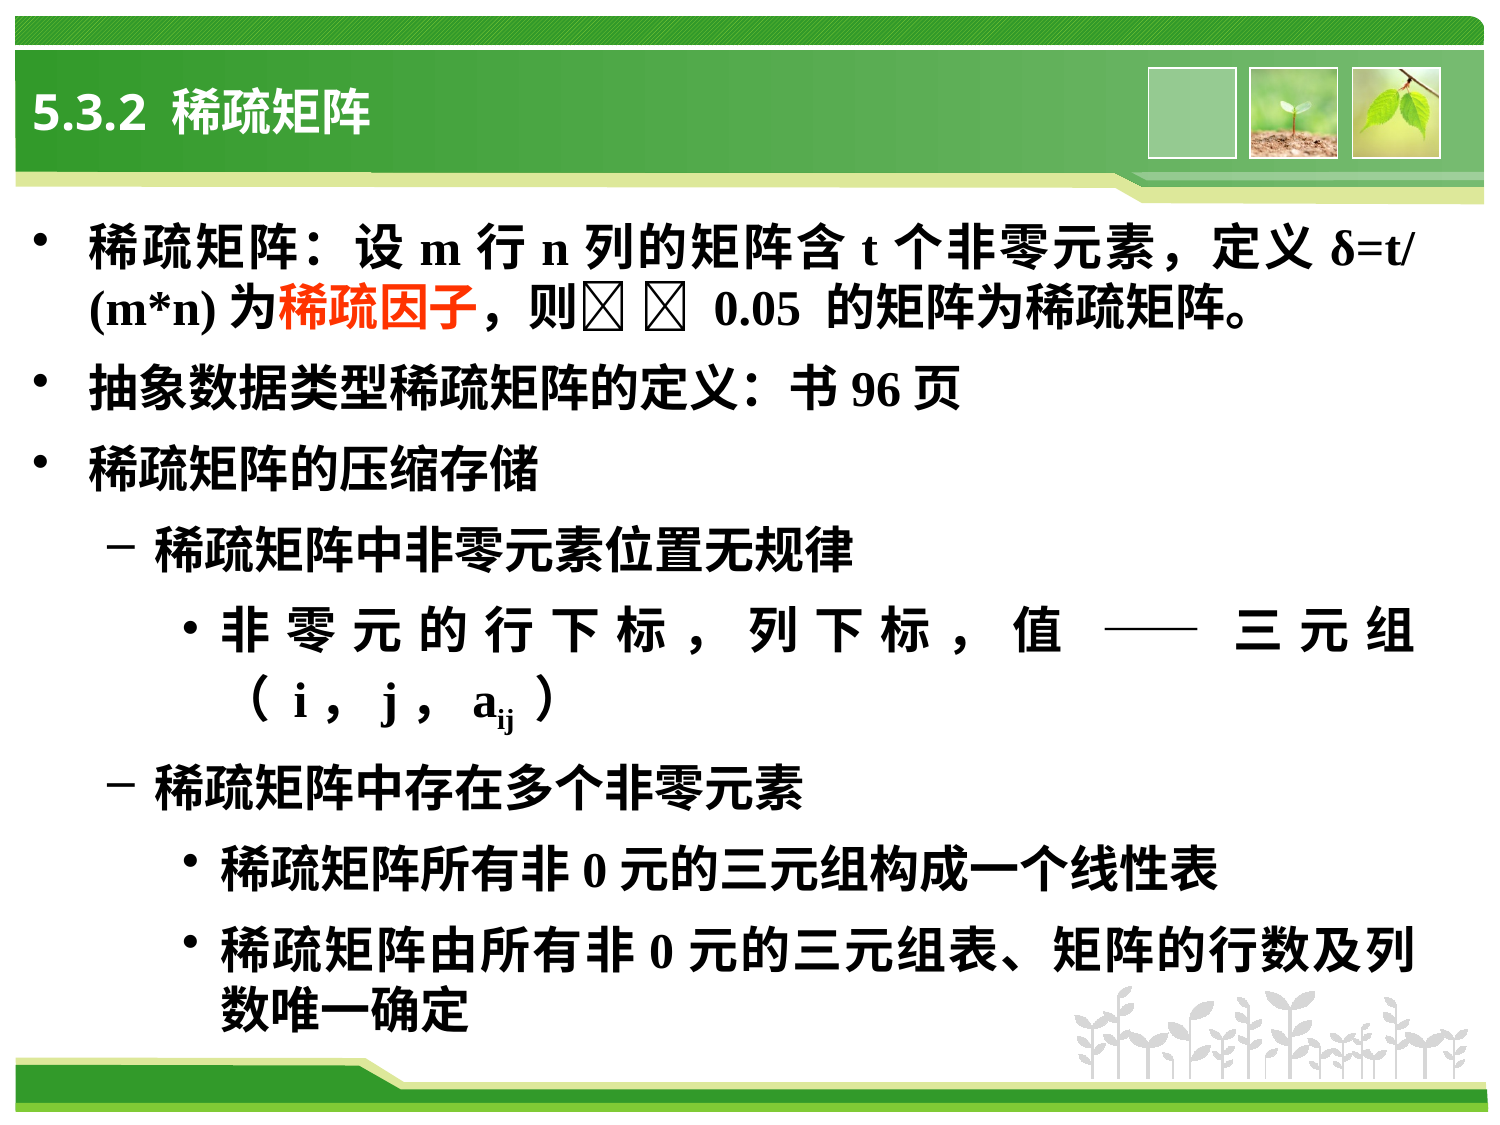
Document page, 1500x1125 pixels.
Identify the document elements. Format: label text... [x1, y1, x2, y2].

title 5.3.2 稀疏矩阵 [17, 38, 1081, 182]
picture [1251, 69, 1337, 157]
picture [1353, 69, 1439, 157]
list 稀疏矩阵：设m行n列的矩阵含t个非零元素，定义δ=t/(m*n)为稀疏因子，则  0.05 的矩阵为稀疏矩阵。 抽象数据类型稀疏矩阵的定义：书96页 稀疏矩阵的压缩存储 稀疏矩阵中非零元素位置无规律 非零元的行下标，列下标，值 ——三元组（ i，j，aij ） 稀疏矩阵中存在多个非零元素 稀疏矩阵所有非0元的三元组构成一个线性表 稀疏矩阵由所有非0元的三元组表、矩阵的行数及列数唯一确定 [17, 207, 1431, 940]
